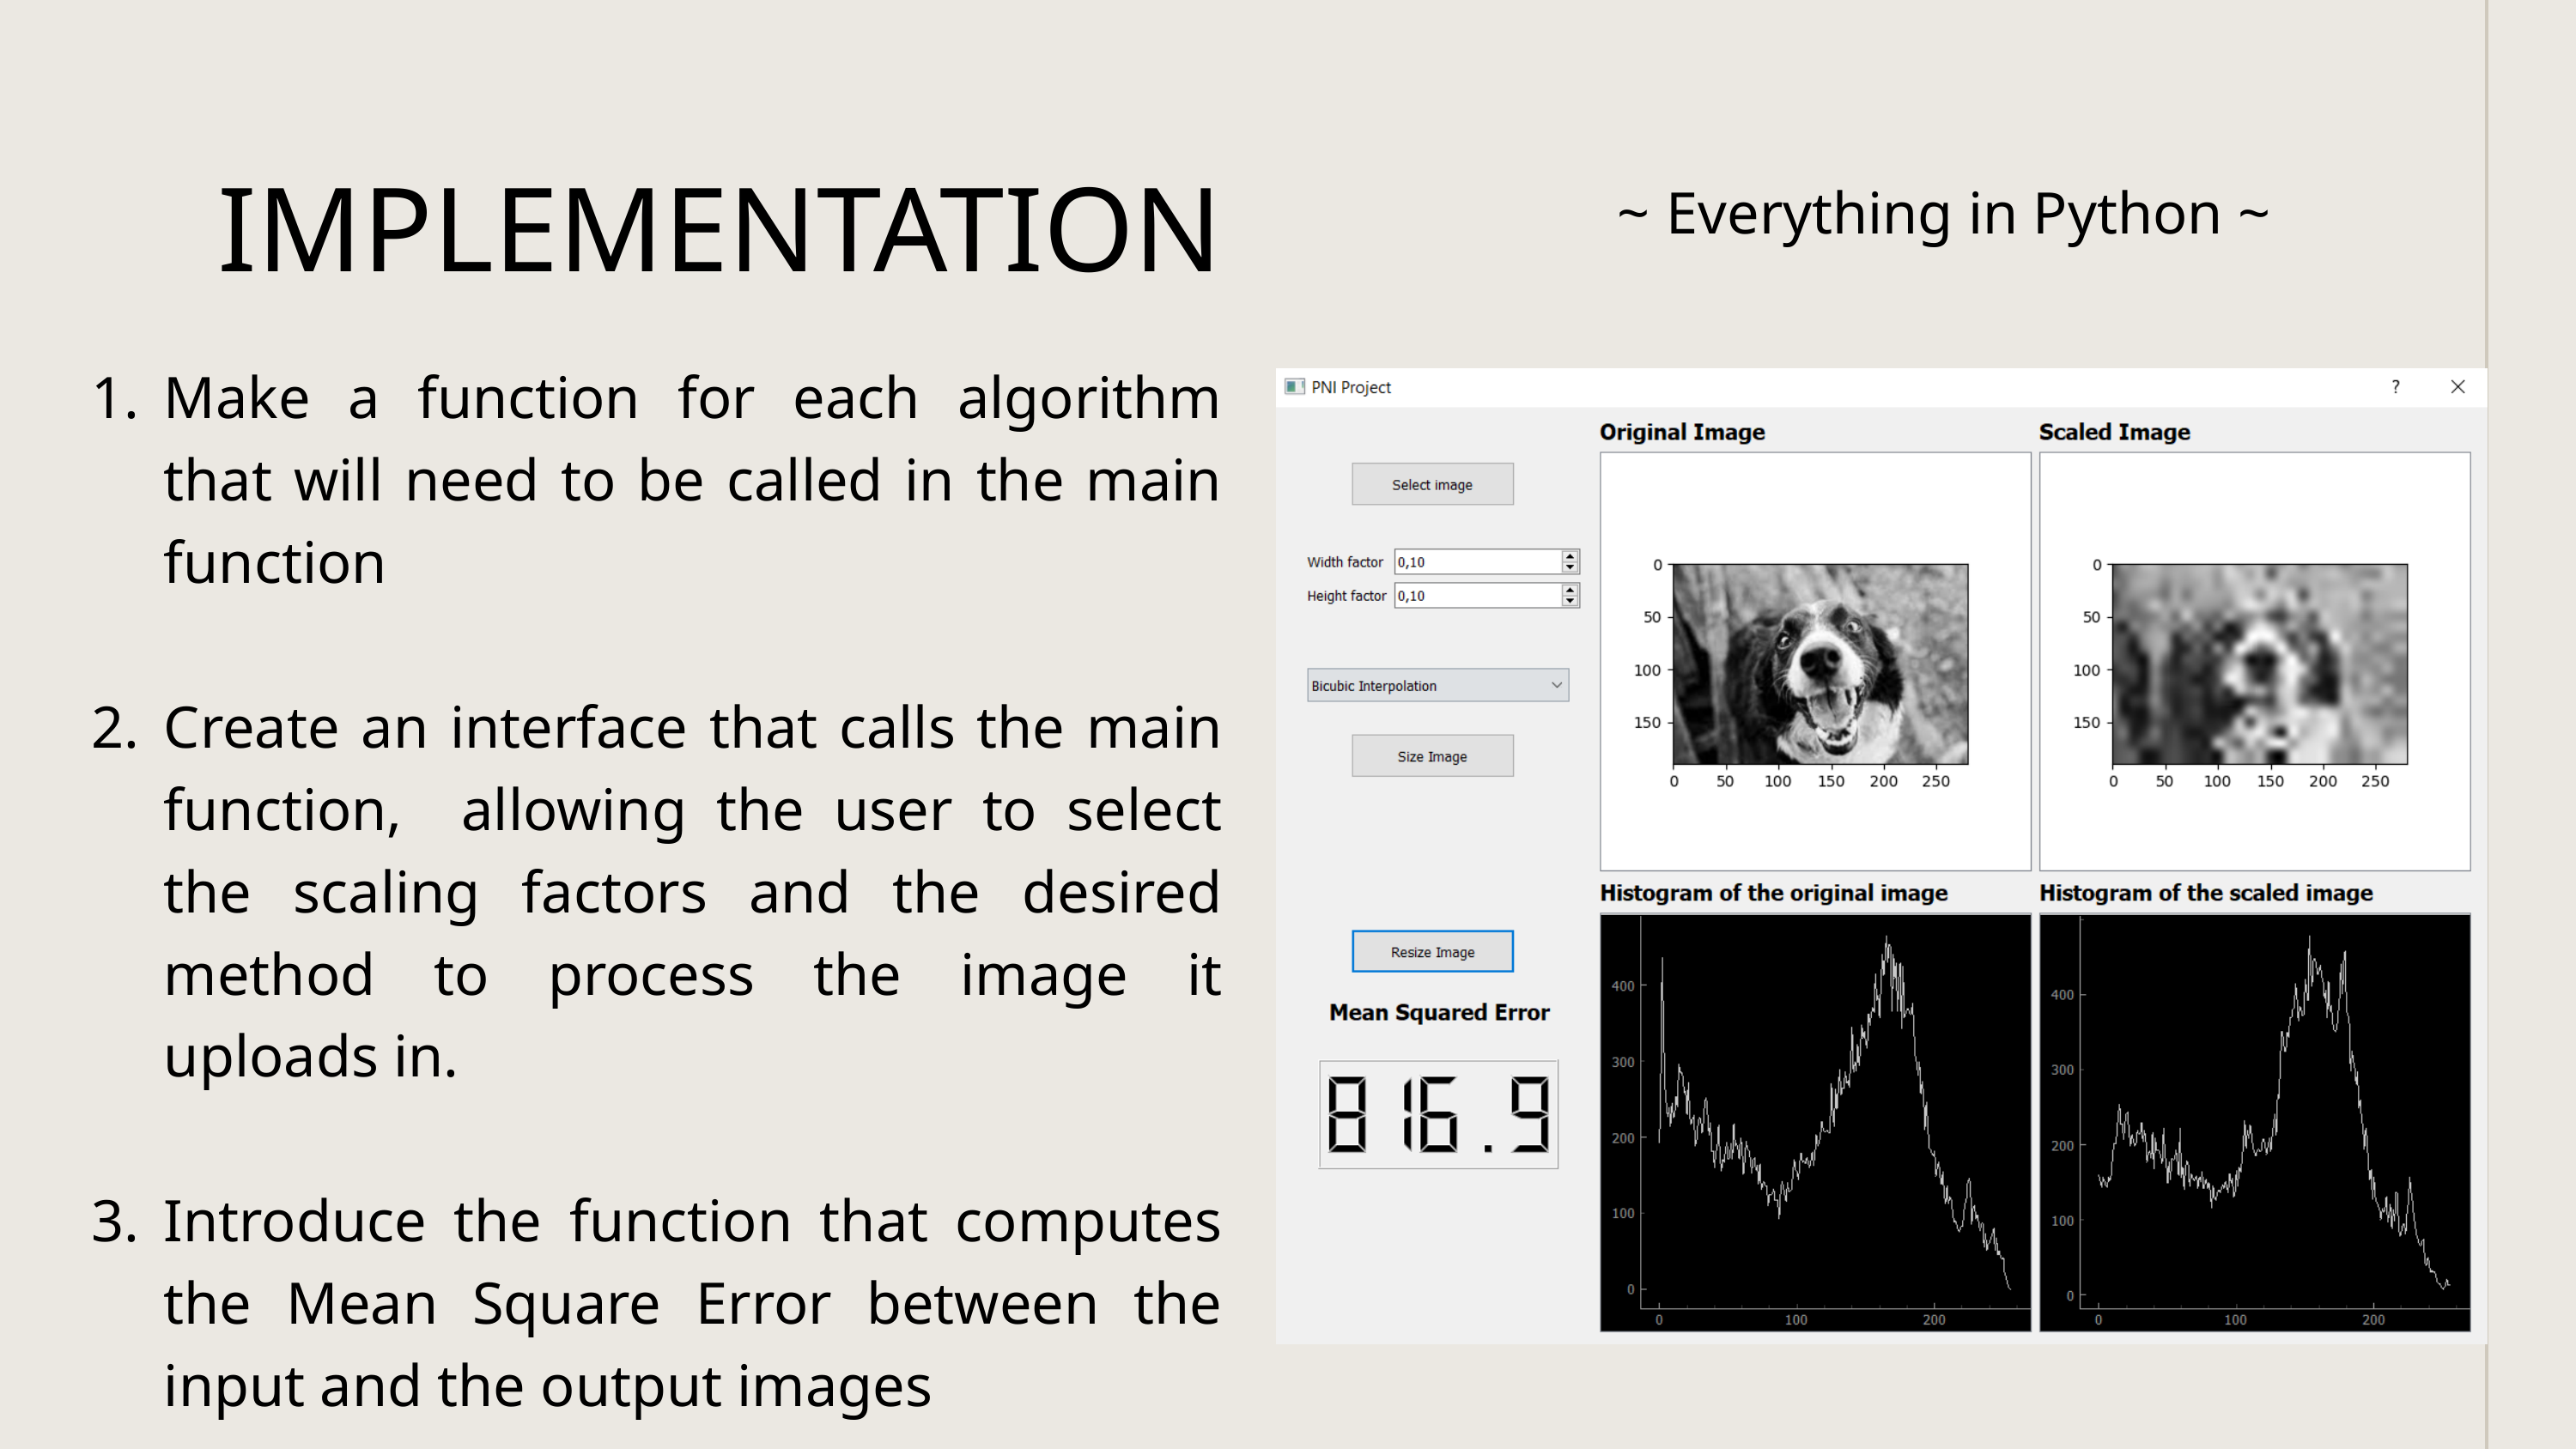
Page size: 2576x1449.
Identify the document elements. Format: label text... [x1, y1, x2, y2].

picture [1276, 368, 2488, 1345]
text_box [0, 111, 1224, 1449]
text_box ~ Everything in Python ~ [1598, 170, 2316, 252]
